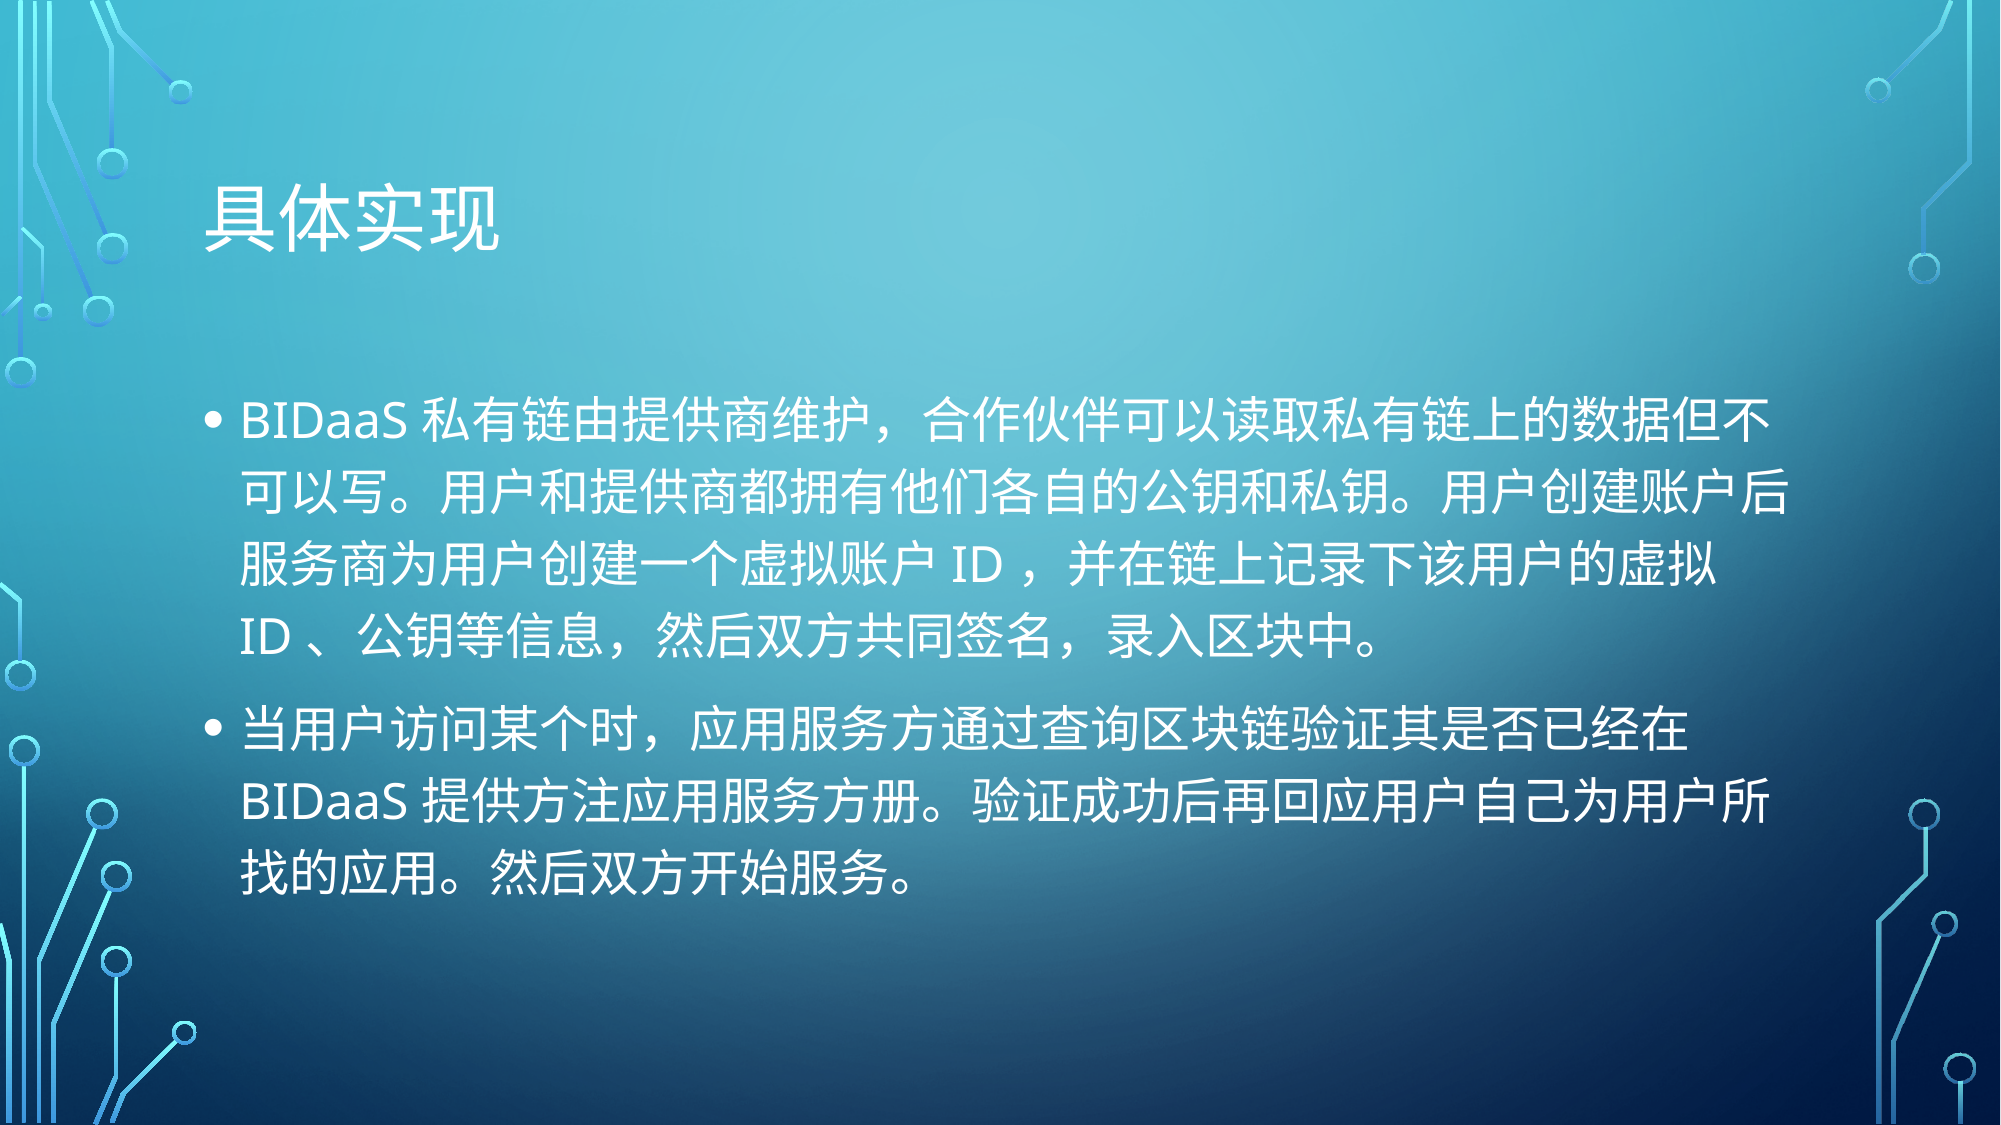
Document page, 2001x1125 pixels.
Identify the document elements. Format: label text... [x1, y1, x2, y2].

list BIDaaS私有链由提供商维护，合作伙伴可以读取私有链上的数据但不可以写。用户和提供商都拥有他们各自的公钥和私钥。用户创建账户后服务商为用户创建一个虚拟账户ID，并在链上记录下该用户的虚拟ID、公钥等信息，然后双方共同签名，录入区块中。 当用户访问某个时，应用服务方通过查询区块链验证其是否已经在BIDaaS提供方注应用服务方册。验证成功后再回应用户自己为用户所找的应用。然后双方开始服务。 [187, 369, 1813, 950]
title 具体实现 [187, 101, 1813, 344]
